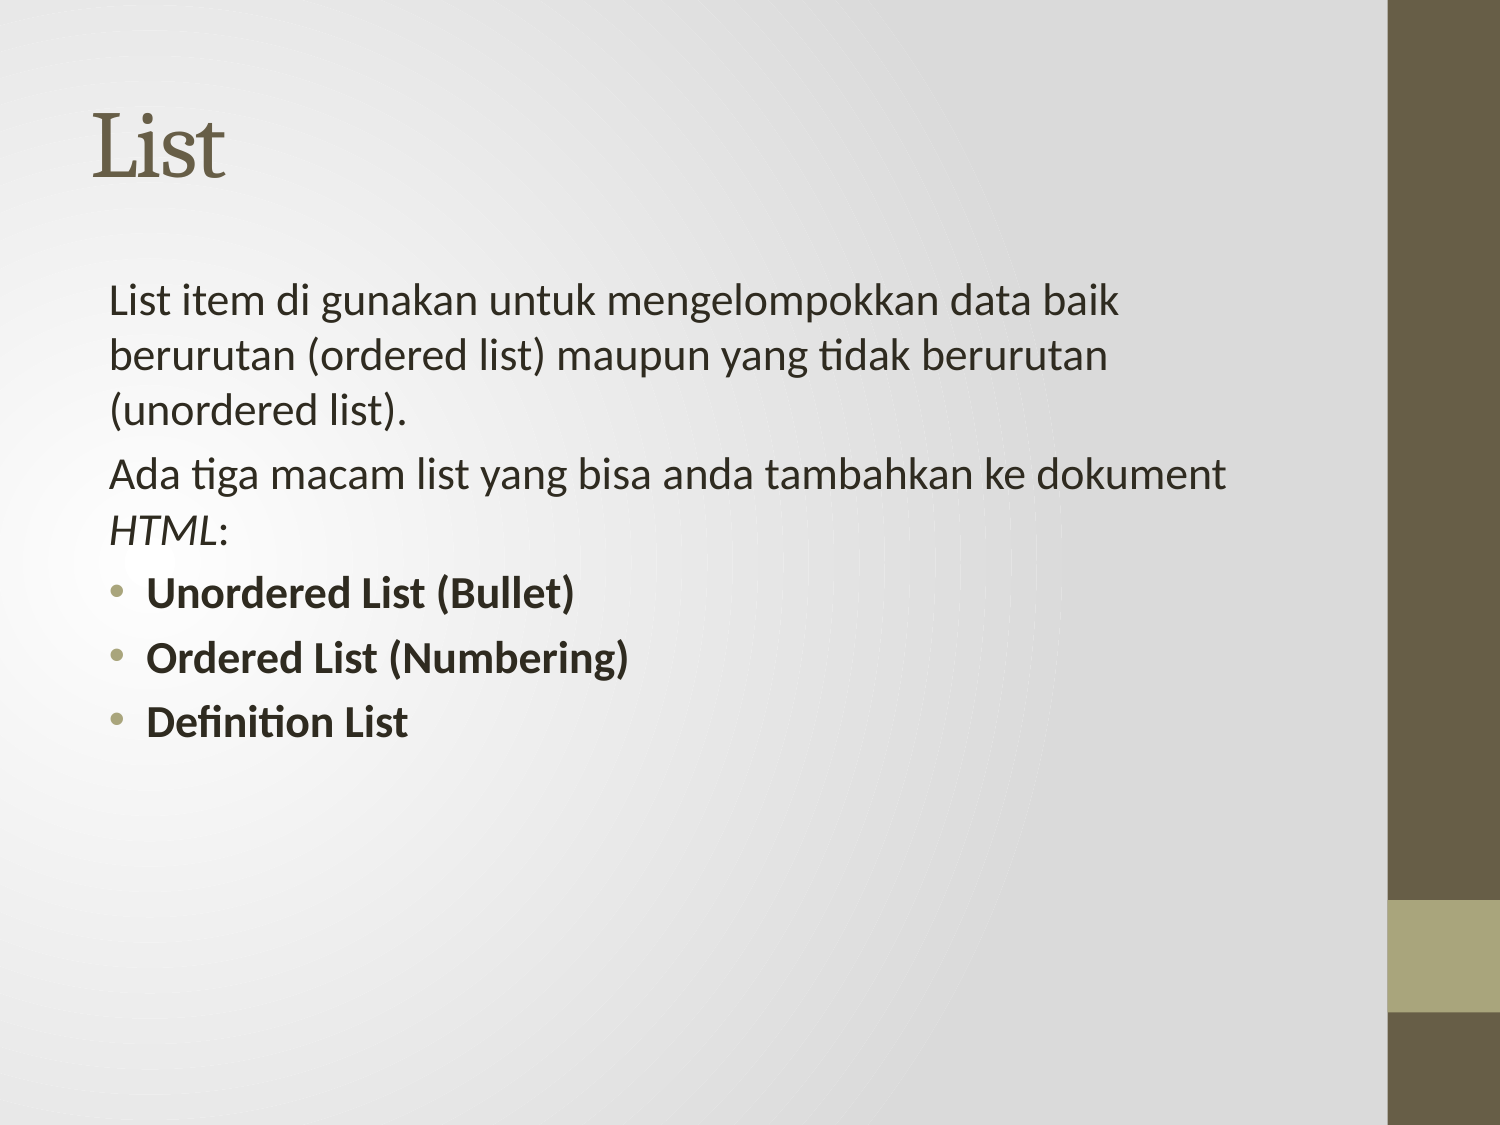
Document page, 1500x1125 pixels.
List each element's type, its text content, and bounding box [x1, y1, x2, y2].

list List item di gunakan untuk mengelompokkan data baik berurutan (ordered list) maupun yang tidak berurutan (unordered list). Ada tiga macam list yang bisa anda tambahkan ke dokument HTML: Unordered List (Bullet) Ordered List (Numbering) Definition List [75, 262, 1325, 1050]
title List [75, 45, 1325, 233]
